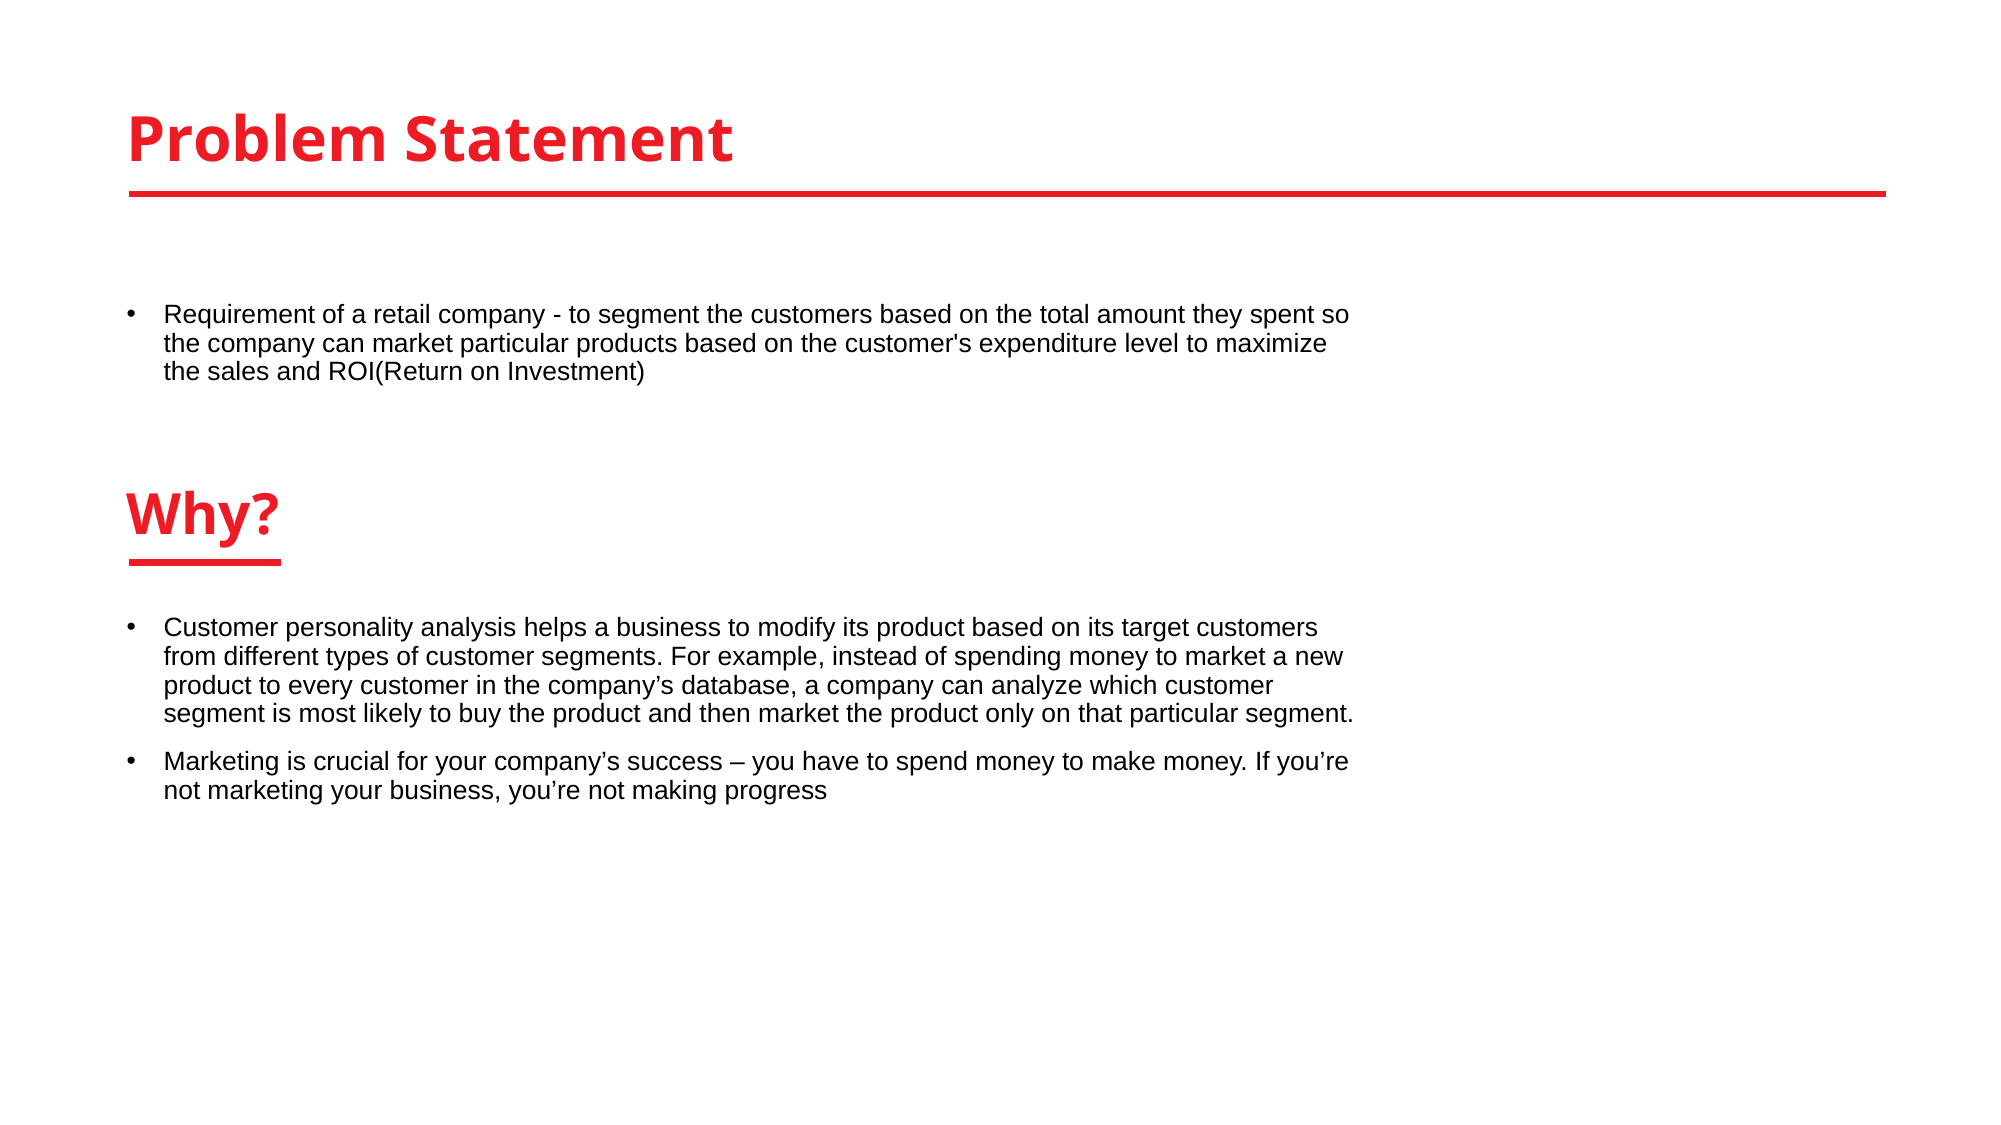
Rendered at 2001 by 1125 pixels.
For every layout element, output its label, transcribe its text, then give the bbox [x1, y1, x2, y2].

list Requirement of a retail company - to segment the customers based on the total amount they spent so the company can market particular products based on the customer's expenditure level to maximize the sales and ROI(Return on Investment) Why? Customer personality analysis helps a business to modify its product based on its target customers from different types of customer segments. For example, instead of spending money to market a new product to every customer in the company’s database, a company can analyze which customer segment is most likely to buy the product and then market the product only on that particular segment. Marketing is crucial for your company’s success – you have to spend money to make money. If you’re not marketing your business, you’re not making progress [111, 293, 1377, 836]
title Problem Statement [111, 32, 1869, 250]
